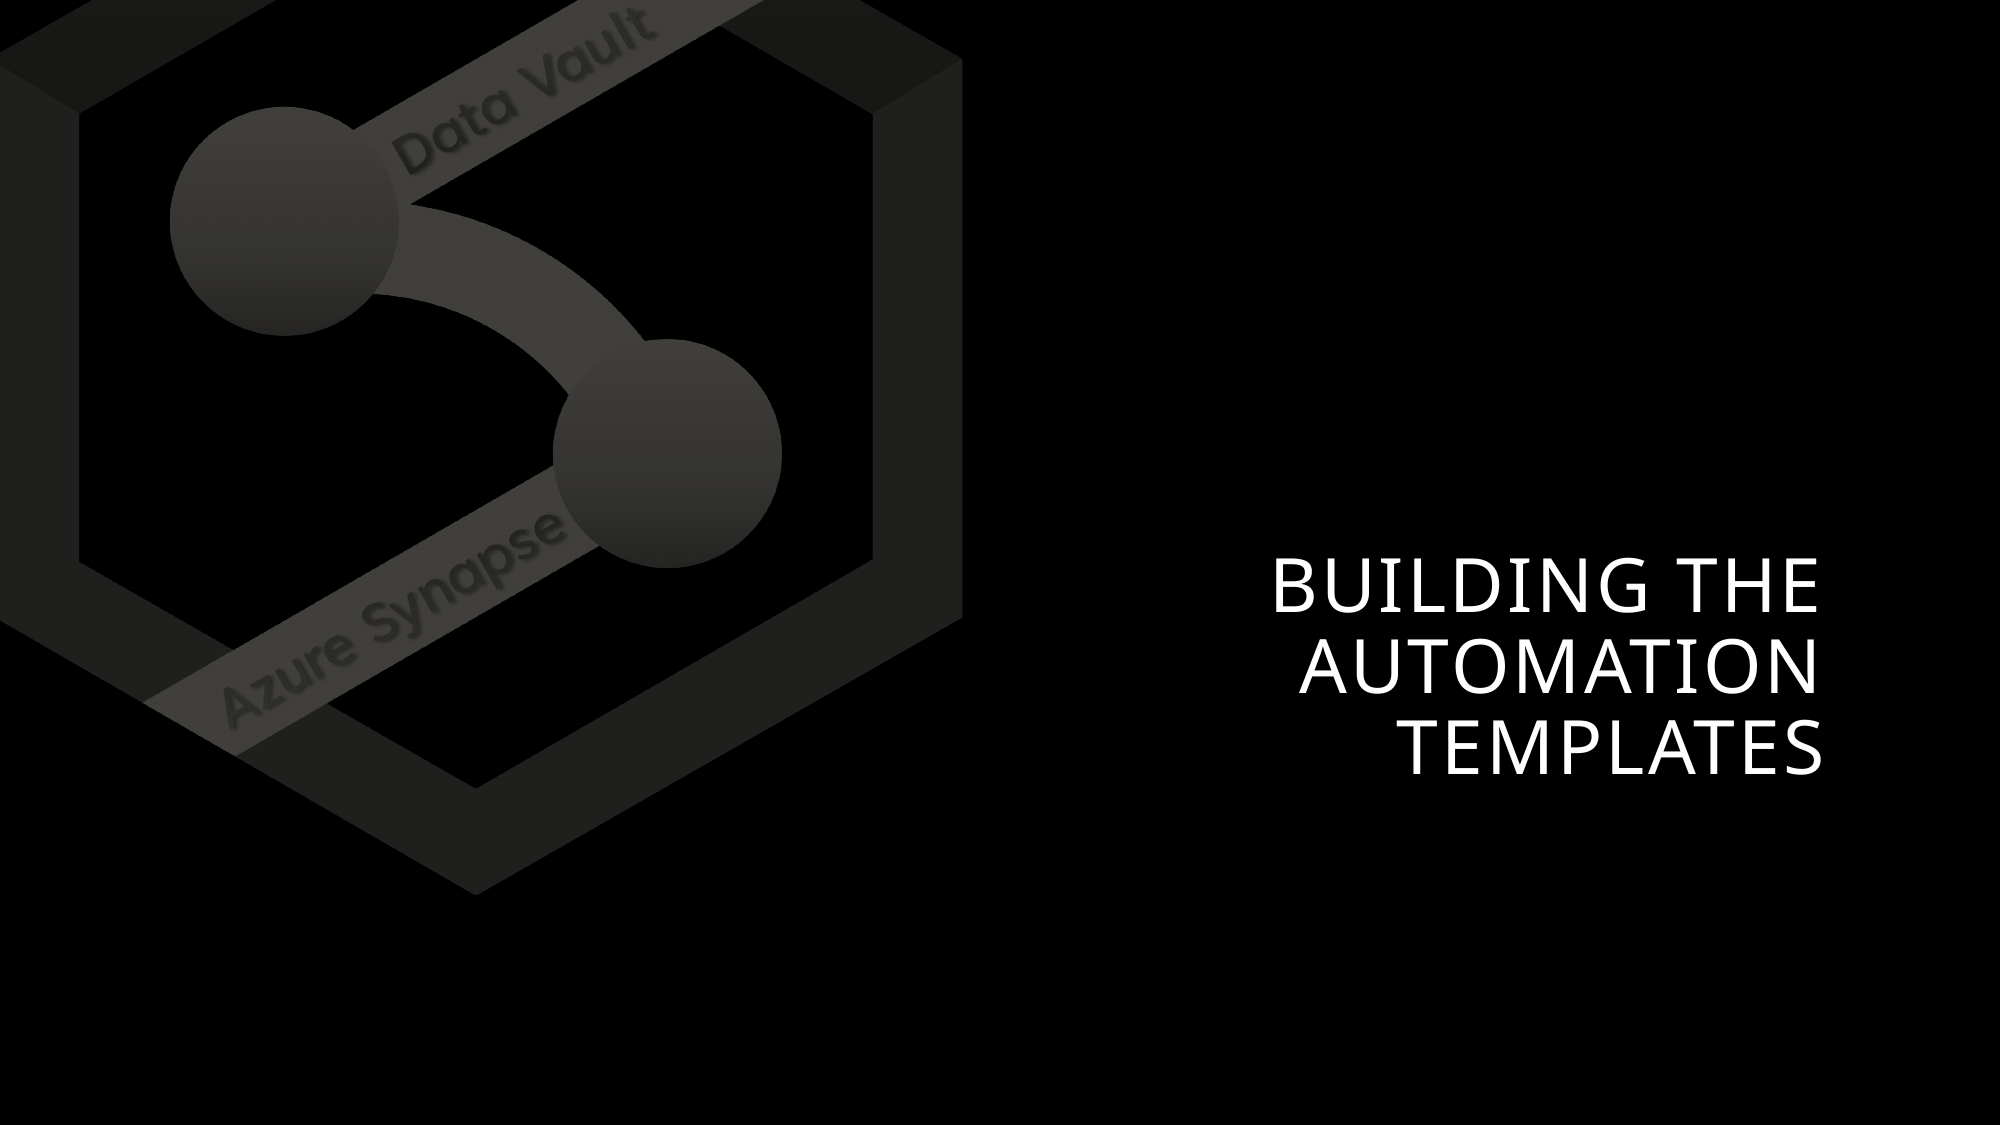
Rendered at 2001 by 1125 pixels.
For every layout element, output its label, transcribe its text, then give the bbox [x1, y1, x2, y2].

title building the automation templates [1144, 492, 1841, 846]
